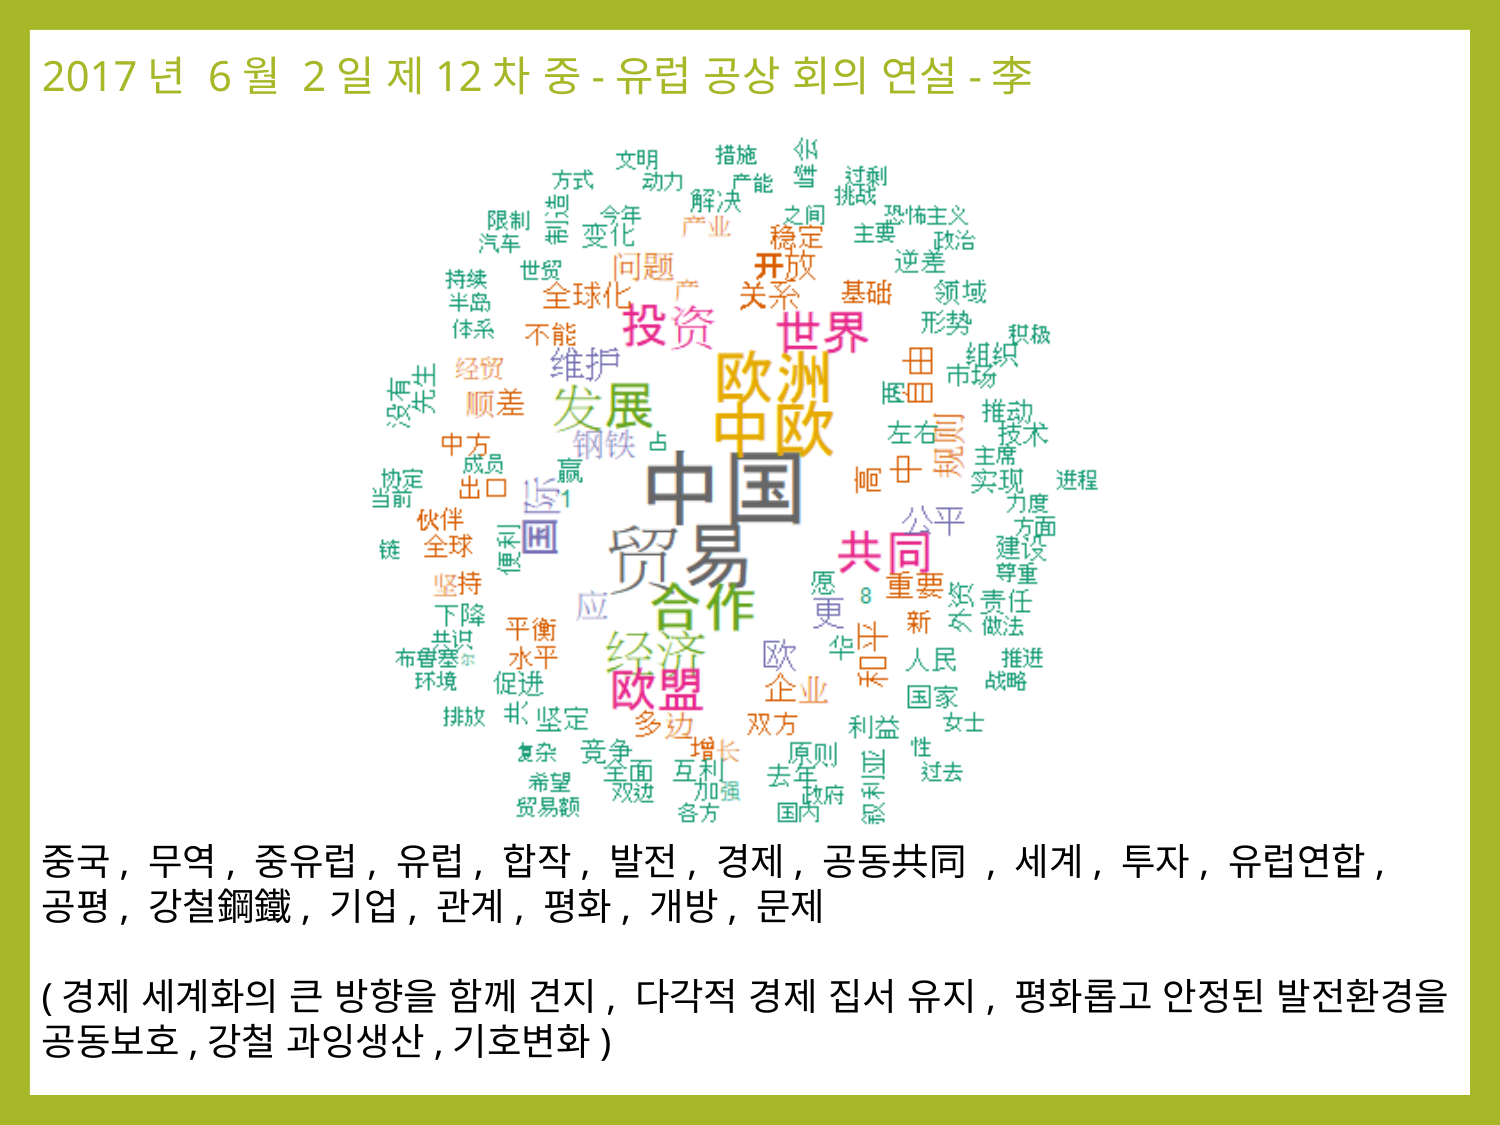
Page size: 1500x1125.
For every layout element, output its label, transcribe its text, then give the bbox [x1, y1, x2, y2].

picture [334, 74, 1140, 883]
text_box 중국, 무역, 중유럽, 유럽, 합작, 발전, 경제, 공동共同 , 세계, 투자, 유럽연합, 공평, 강철鋼鐵, 기업, 관계, 평화, 개방, 문제 (경제 세계화의 큰 방향을 함께 견지, 다각적 경제 집서 유지, 평화롭고 안정된 발전환경을 공동보호,강철 과잉생산,기호변화) [26, 830, 1465, 1070]
title 2017년 6월 2일 제12차 중-유럽 공상 회의 연설-李 [26, 26, 1447, 129]
